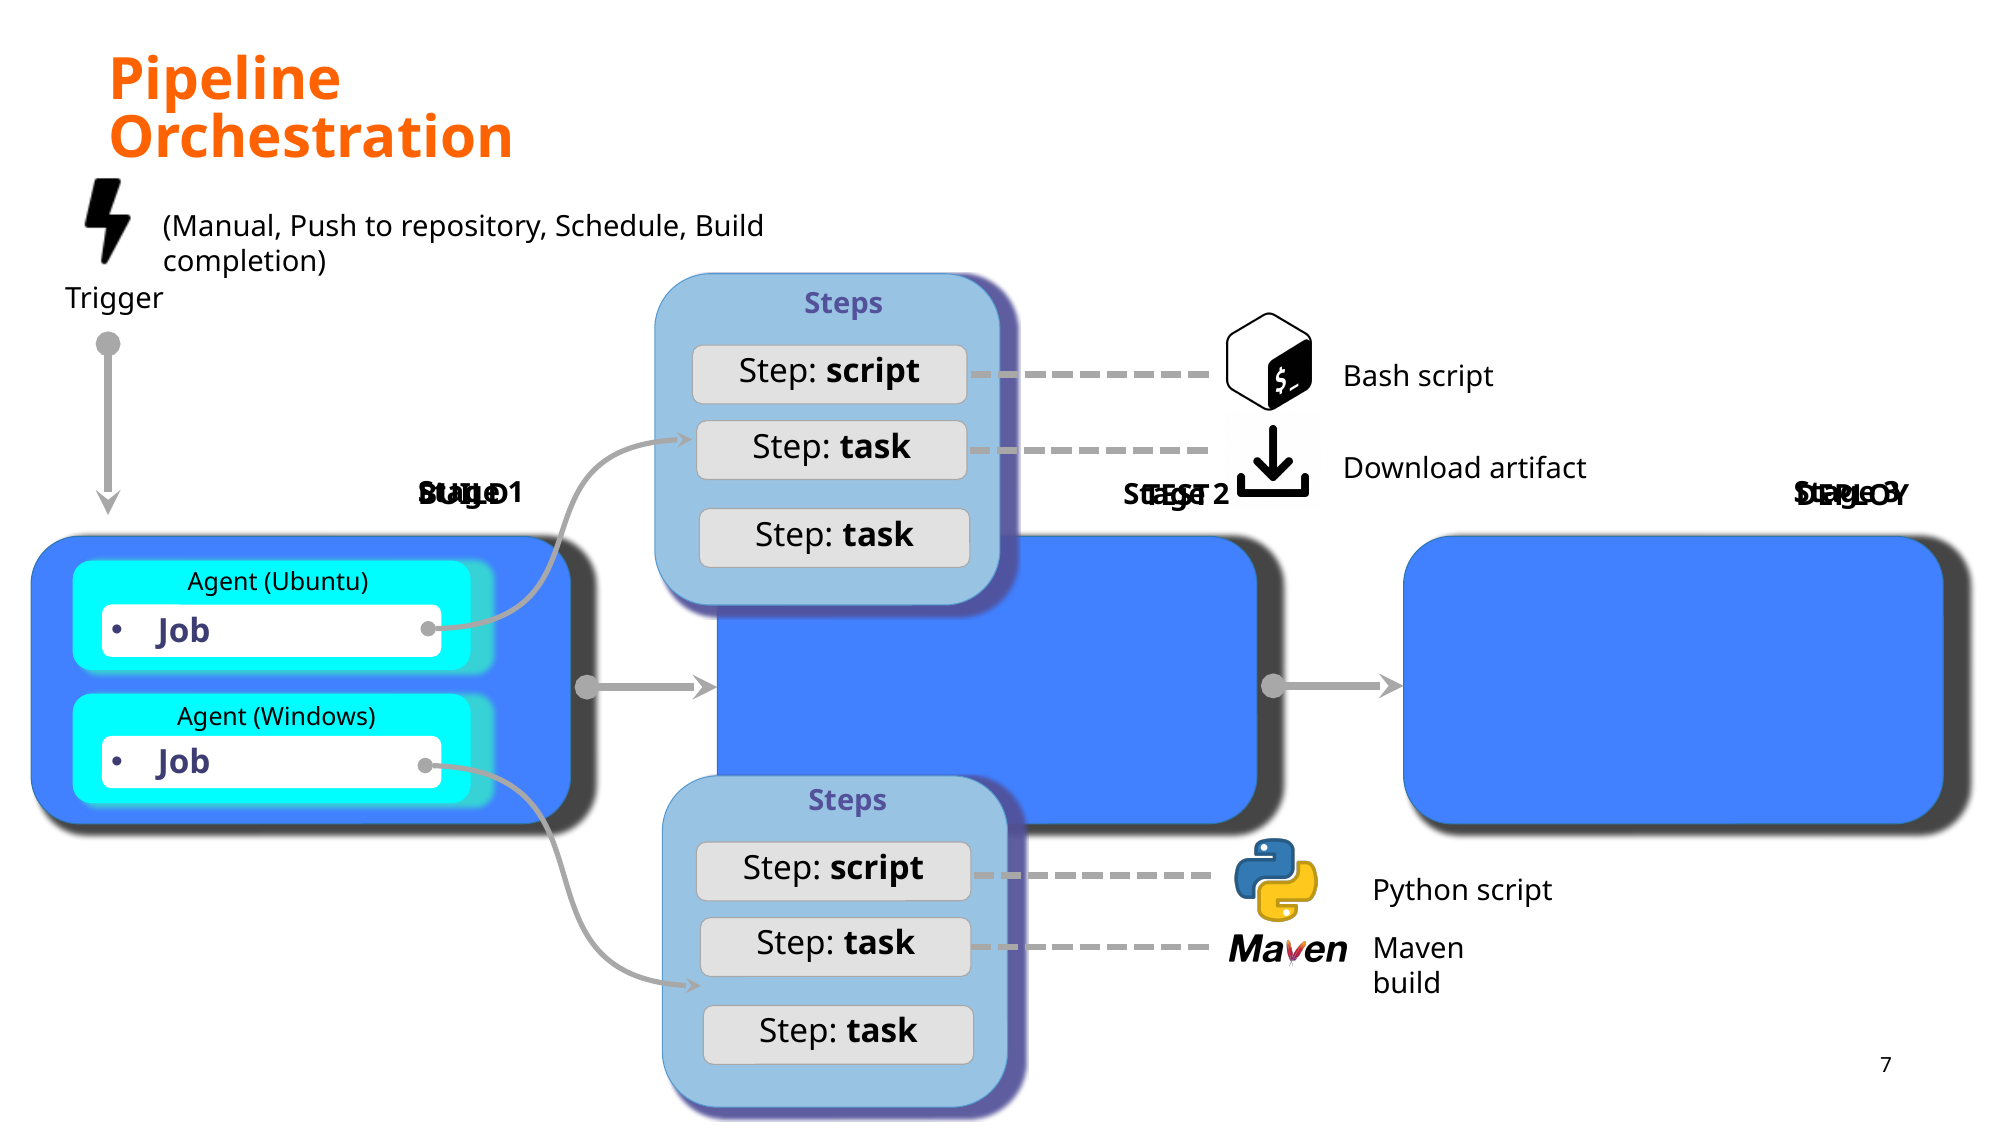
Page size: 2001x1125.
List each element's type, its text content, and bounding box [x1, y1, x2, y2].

text_box Stage 3 [1787, 467, 1971, 515]
text_box Python script [1366, 865, 1575, 913]
text_box Steps [802, 774, 971, 822]
text_box [653, 272, 1001, 607]
text_box Job [101, 603, 442, 658]
text_box Stage 2 [1117, 469, 1225, 517]
slide_number 7 [1810, 1050, 1892, 1082]
text_box [661, 948, 1009, 1109]
text_box DEPLOY [1789, 470, 1973, 518]
text_box [701, 774, 1009, 947]
text_box Step: task [701, 916, 972, 978]
text_box Download artifact [1337, 443, 1607, 491]
text_box Agent (Windows) [171, 694, 383, 736]
text_box BUILD [412, 469, 428, 517]
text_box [428, 439, 693, 629]
text_box Step: task [702, 1004, 975, 1066]
text_box Steps [798, 277, 968, 325]
text_box Bash script [1337, 350, 1514, 398]
picture [1229, 835, 1347, 1010]
picture [1226, 312, 1312, 411]
text_box [716, 535, 1259, 825]
title Pipeline Orchestration [108, 53, 742, 122]
text_box Step: script [701, 840, 972, 902]
text_box [30, 535, 572, 825]
picture [1225, 413, 1321, 509]
text_box Step: task [698, 507, 971, 569]
text_box [1402, 535, 1945, 825]
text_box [59, 172, 182, 321]
text_box Maven build [1366, 923, 1543, 1005]
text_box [425, 765, 701, 986]
text_box TEST [1137, 470, 1321, 518]
text_box Agent (Ubuntu) [181, 559, 383, 601]
text_box (Manual, Push to repository, Schedule, Build completion) [182, 201, 933, 284]
text_box Job [101, 735, 442, 789]
text_box [72, 560, 472, 671]
text_box [72, 693, 472, 804]
text_box Step: task [695, 419, 969, 481]
text_box Step: script [691, 344, 969, 405]
